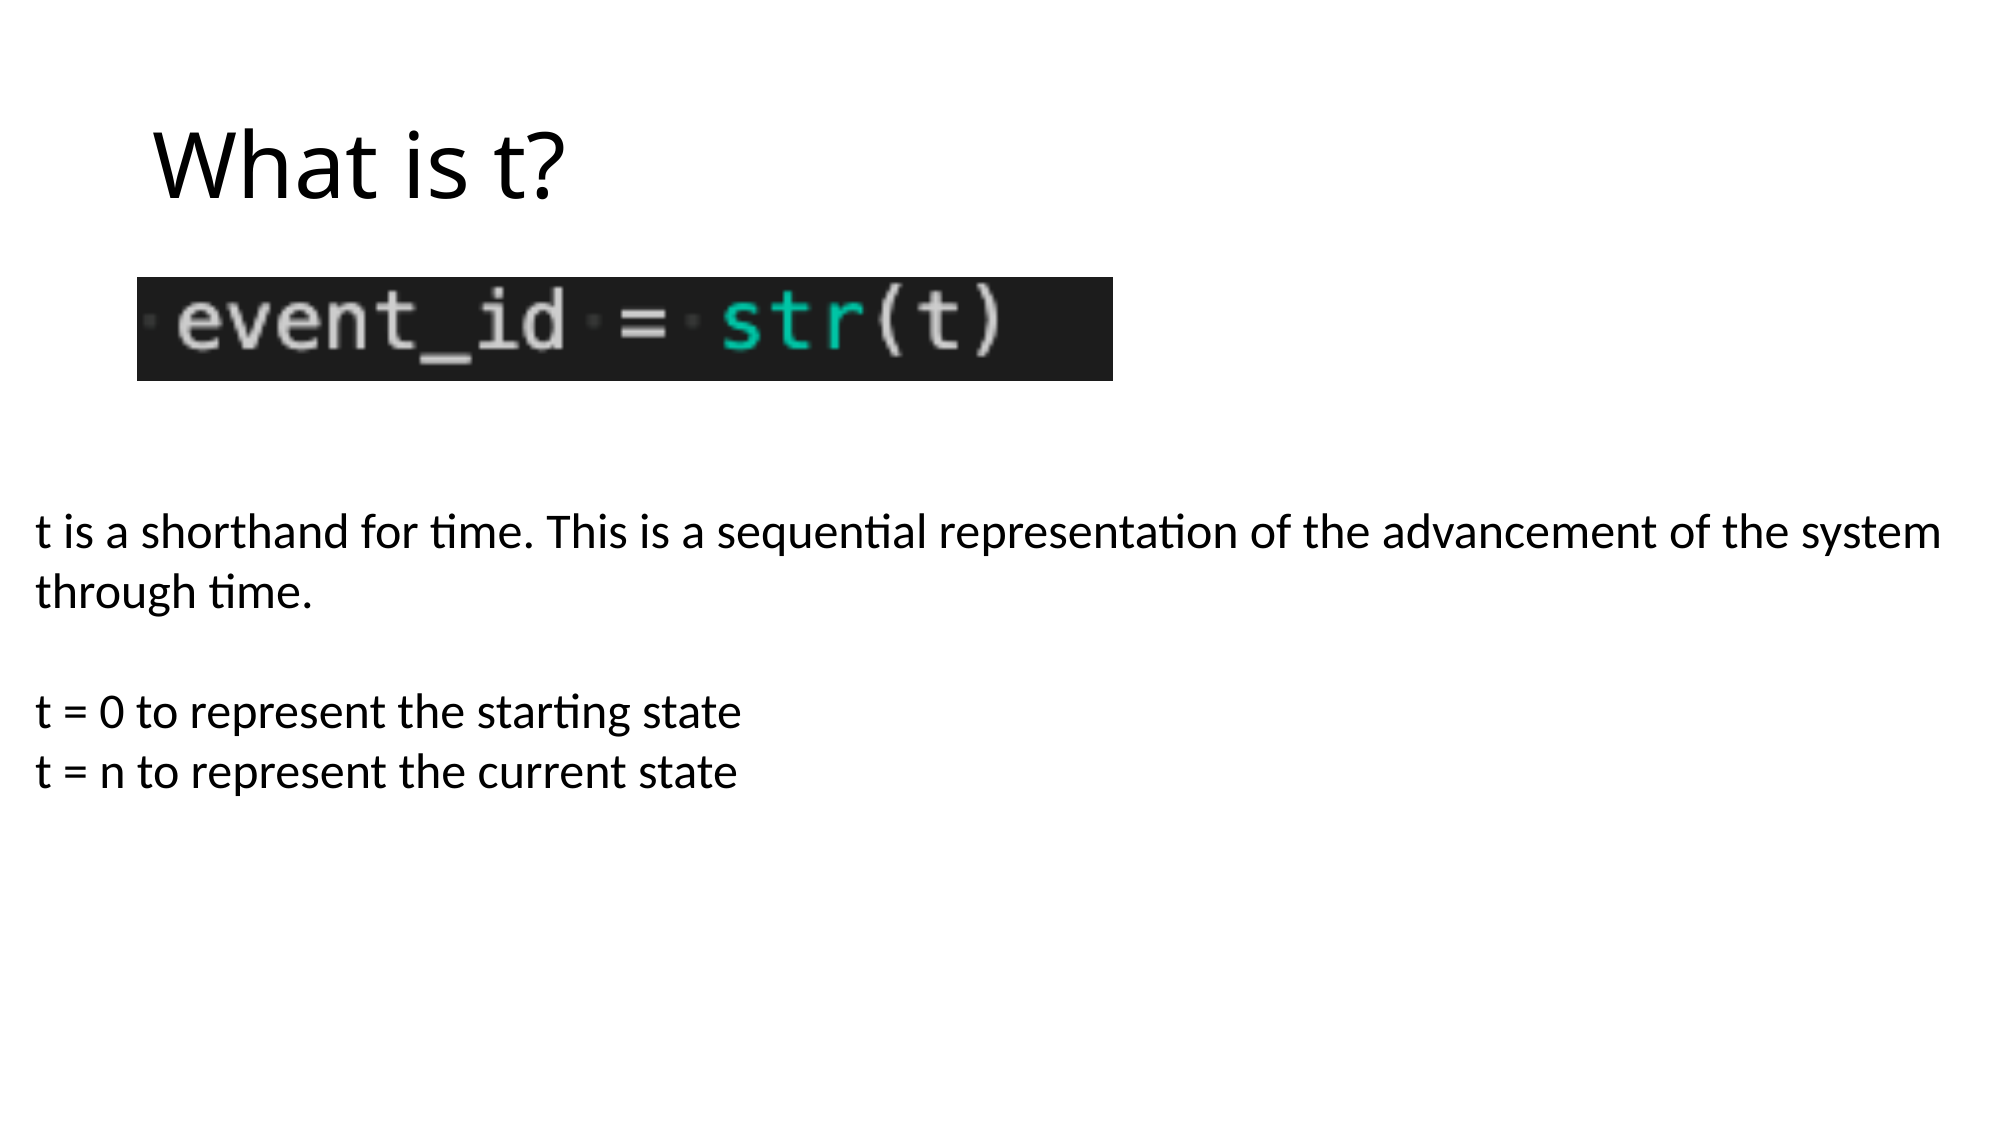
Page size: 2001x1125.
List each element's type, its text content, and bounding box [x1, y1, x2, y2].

title What is t? [137, 59, 1863, 278]
text_box t is a shorthand for time. This is a sequential representation of the advancement of the system through time. t = 0 to represent the starting state t = n to represent the current state [20, 490, 1985, 806]
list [137, 277, 1113, 381]
